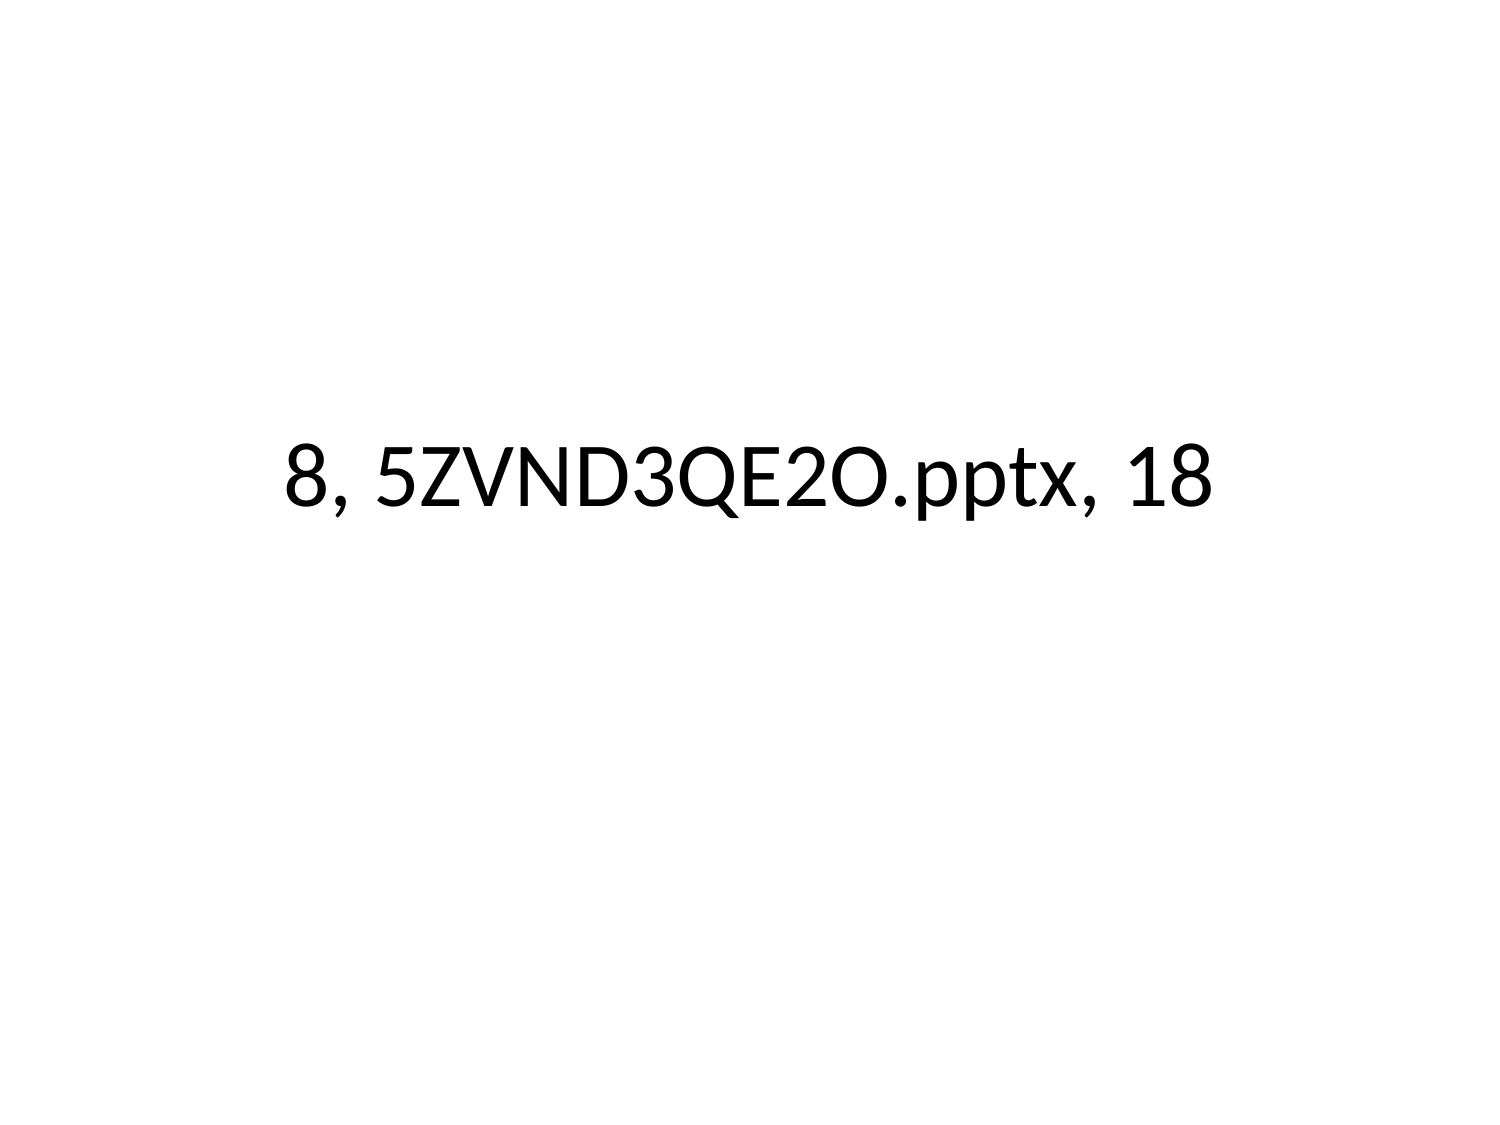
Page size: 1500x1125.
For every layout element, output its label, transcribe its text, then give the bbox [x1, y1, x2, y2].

title 8, 5ZVND3QE2O.pptx, 18 [112, 349, 1388, 591]
